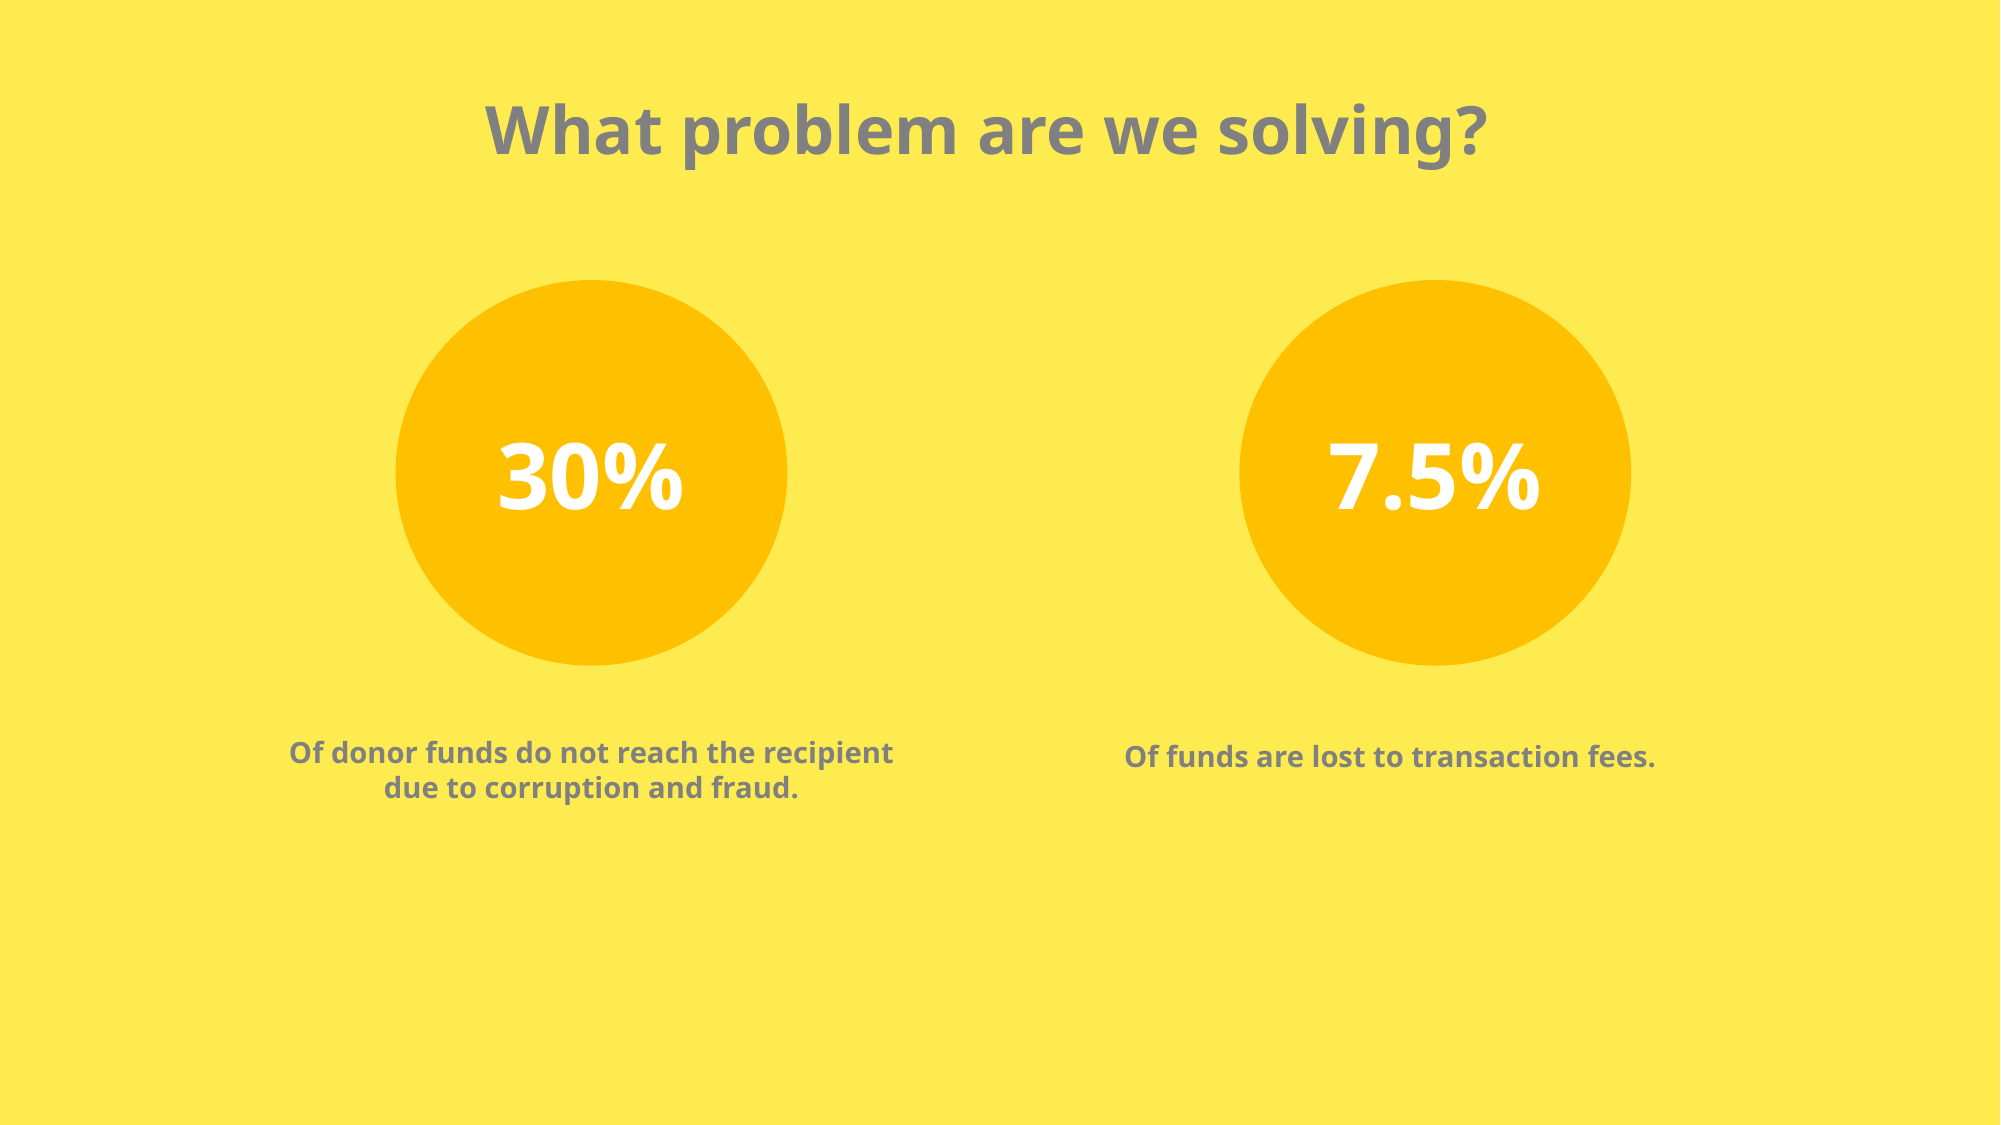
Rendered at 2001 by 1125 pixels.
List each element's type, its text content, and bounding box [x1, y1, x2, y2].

text_box 30% [394, 279, 789, 667]
text_box Of donor funds do not reach the recipient due to corruption and fraud. [271, 726, 912, 812]
text_box What problem are we solving? [467, 80, 1508, 176]
text_box 7.5% [1238, 279, 1633, 667]
text_box Of funds are lost to transaction fees. [1059, 731, 1722, 782]
